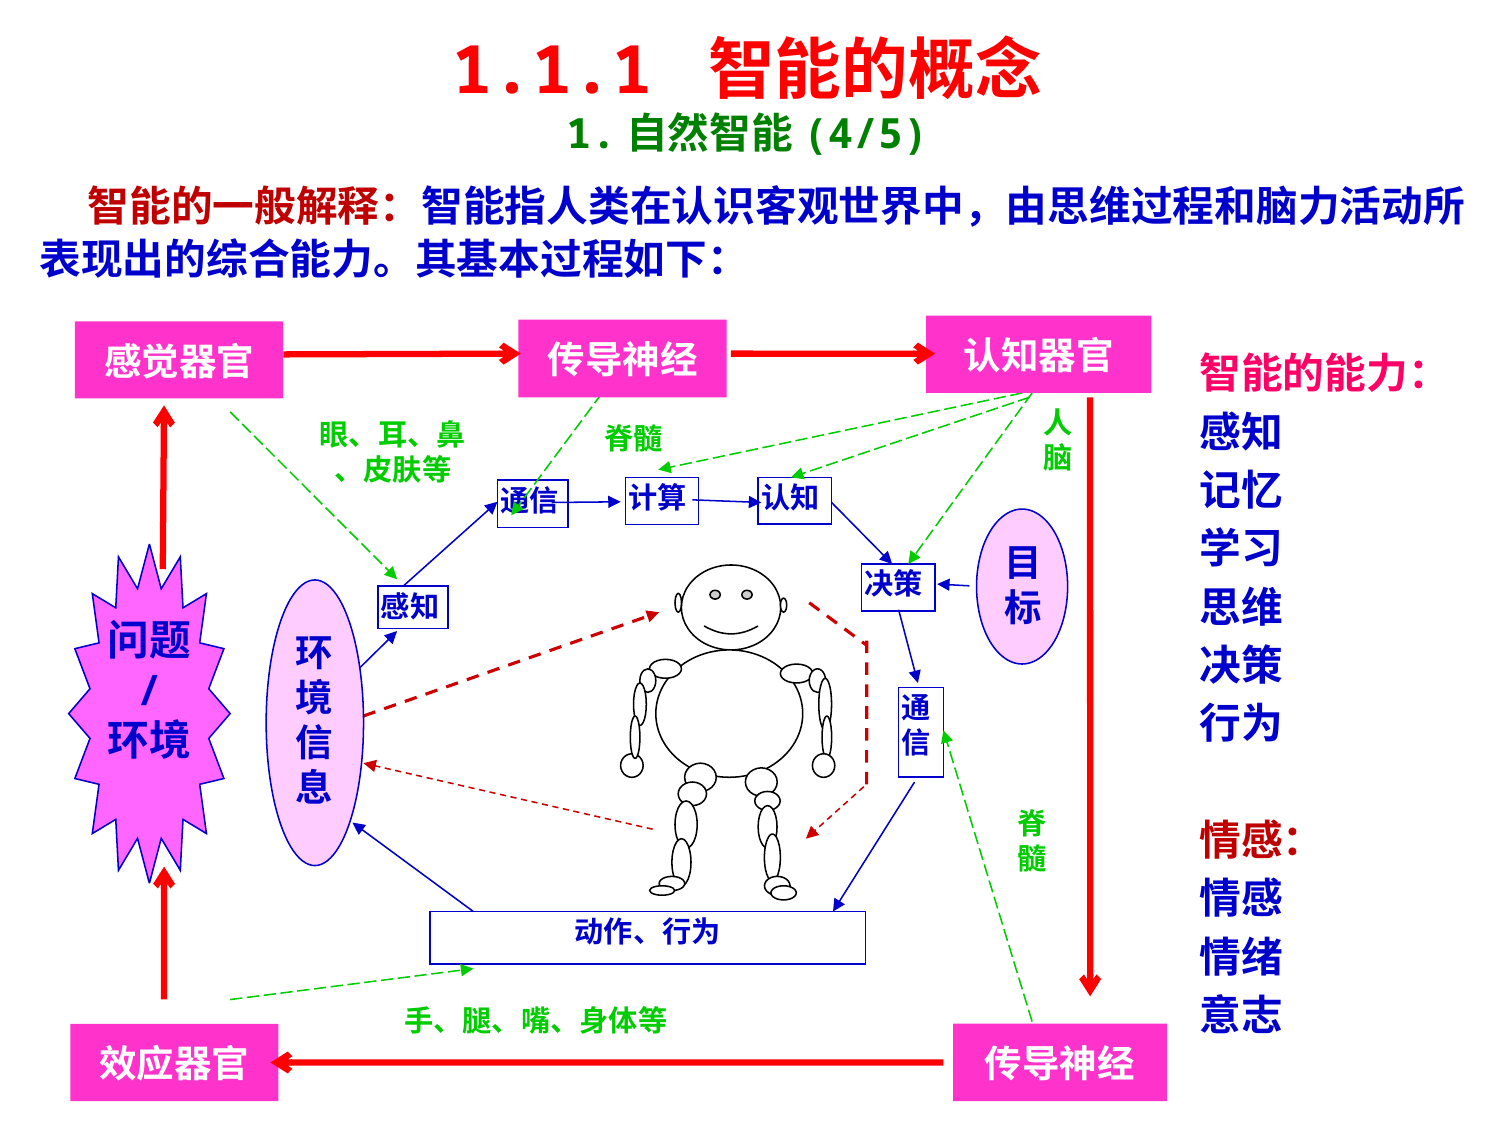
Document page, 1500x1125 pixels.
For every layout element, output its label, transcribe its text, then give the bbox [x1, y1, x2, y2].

text_box 1.1.1 智能的概念 1.自然智能(4/5) [26, 19, 1468, 164]
text_box 感觉器官 [74, 321, 284, 399]
text_box 认知器官 [926, 315, 1152, 393]
text_box [730, 346, 936, 361]
text_box [270, 1058, 944, 1070]
text_box [156, 866, 172, 1000]
text_box 传导神经 [518, 319, 727, 378]
text_box [156, 405, 172, 570]
text_box 传导神经 [953, 1023, 1167, 1102]
text_box [283, 346, 521, 361]
text_box 智能的一般解释：智能指人类在认识客观世界中，由思维过程和脑力活动所表现出的综合能力。其基本过程如下： [24, 170, 1481, 290]
text_box 智能的能力： 感知 记忆 学习 思维 决策 行为 情感： 情感 情绪 意志 [1184, 331, 1471, 1047]
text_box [229, 379, 1087, 1050]
text_box 效应器官 [70, 1023, 279, 1102]
text_box 问题 / 环境 [68, 543, 224, 884]
